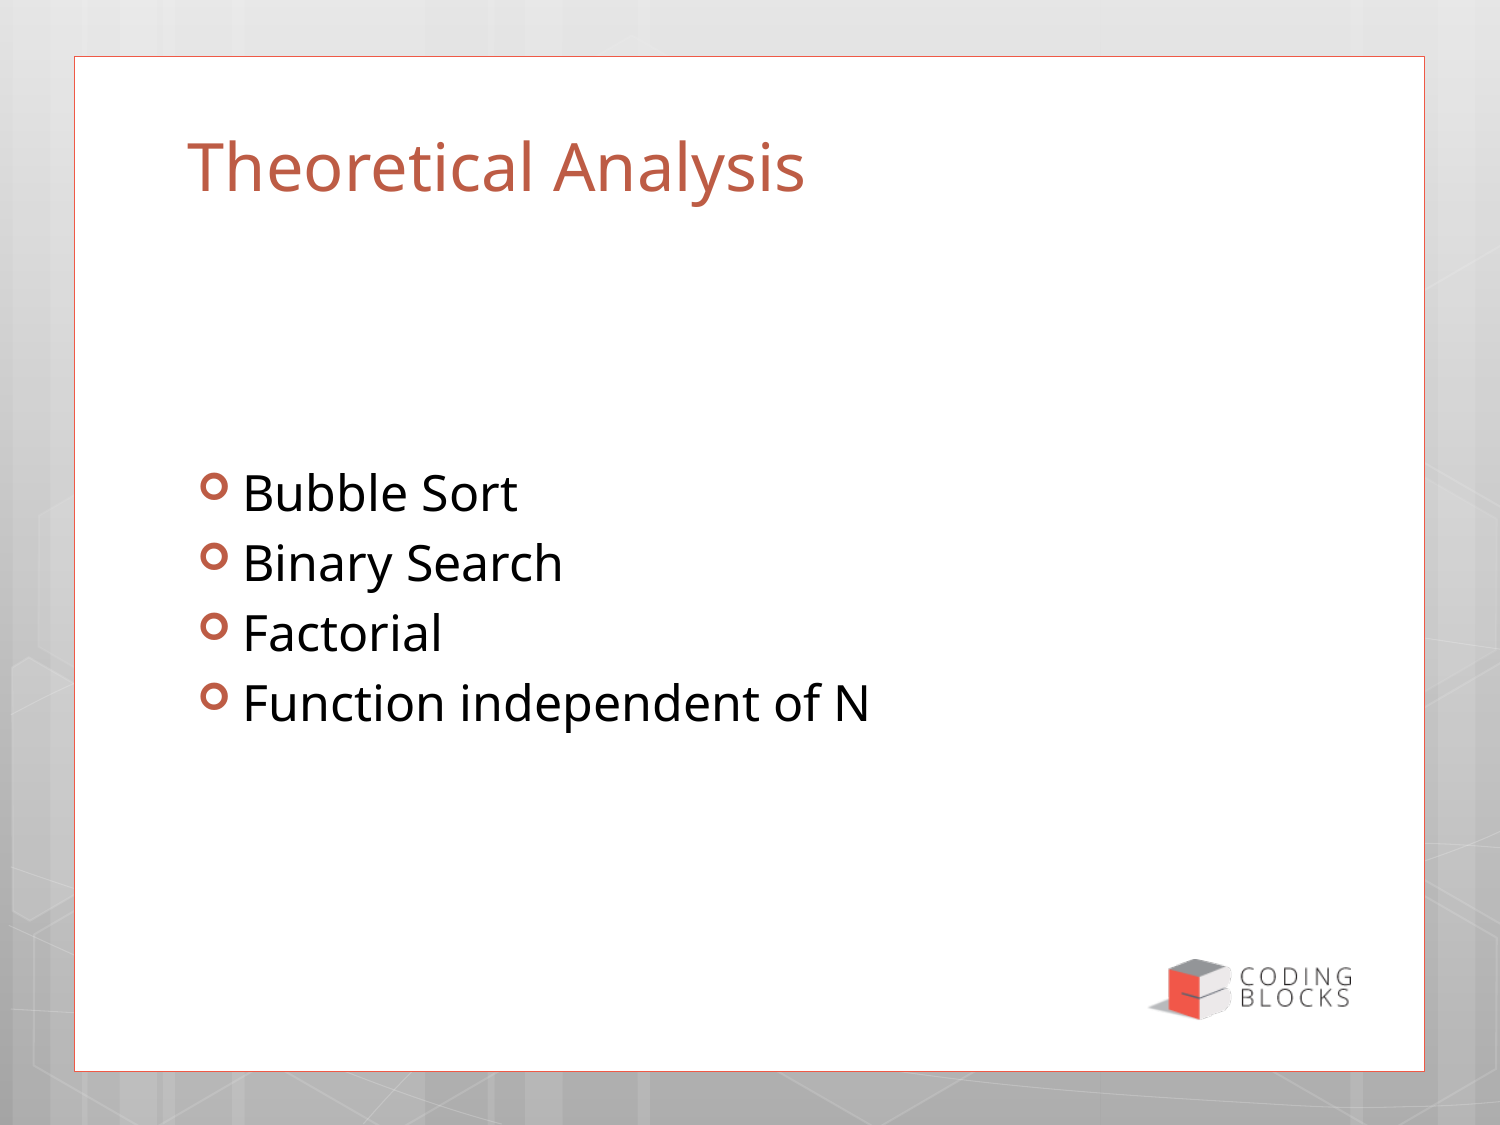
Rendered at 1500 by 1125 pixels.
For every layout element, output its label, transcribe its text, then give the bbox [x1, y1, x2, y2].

title Theoretical Analysis [172, 118, 1352, 213]
list Bubble Sort Binary Search Factorial Function independent of N [171, 236, 1351, 957]
picture [1146, 959, 1351, 1021]
